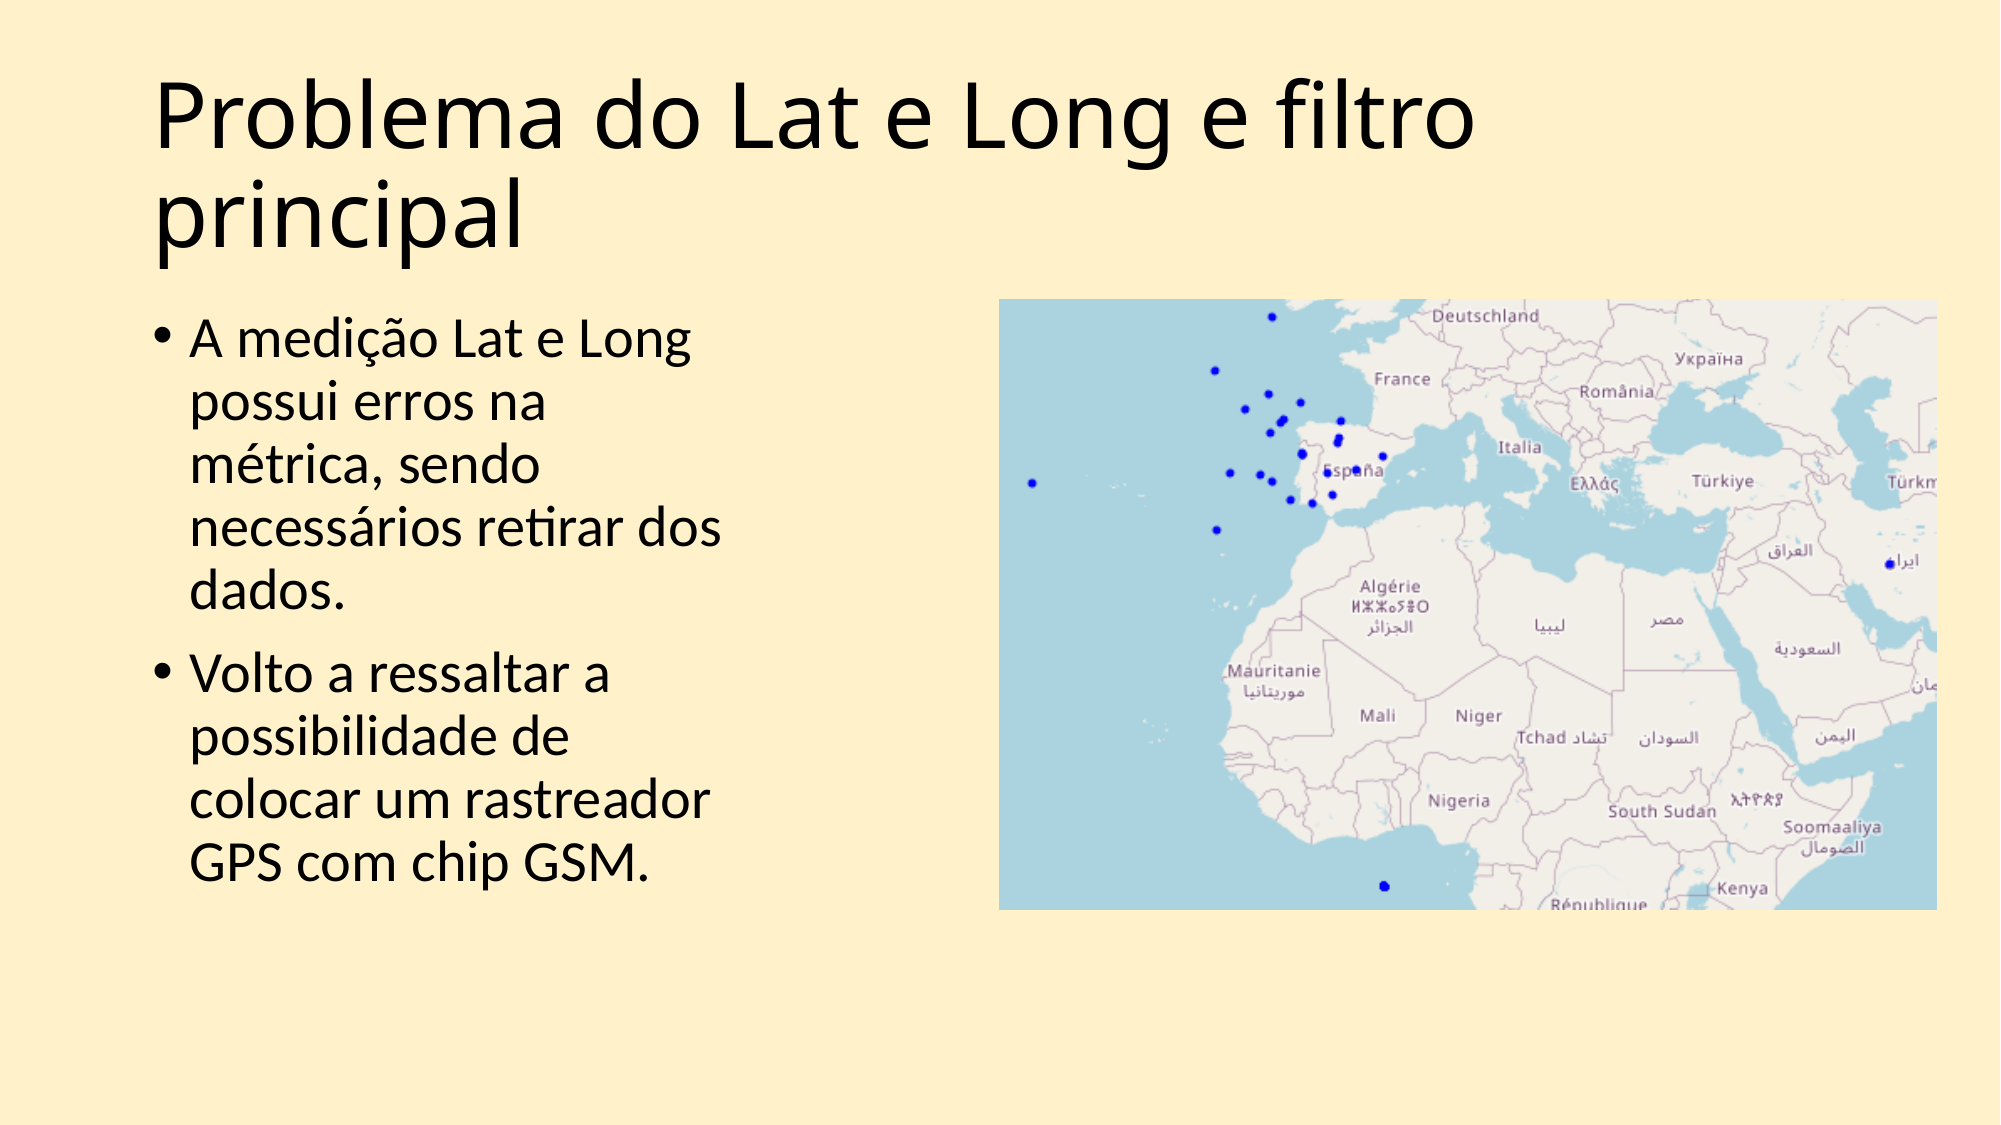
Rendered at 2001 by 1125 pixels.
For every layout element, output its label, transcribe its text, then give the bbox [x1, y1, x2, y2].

title Problema do Lat e Long e filtro principal [137, 59, 1863, 278]
picture [999, 299, 1937, 910]
list A medição Lat e Long possui erros na métrica, sendo necessários retirar dos dados. Volto a ressaltar a possibilidade de colocar um rastreador GPS com chip GSM. [137, 299, 746, 1014]
